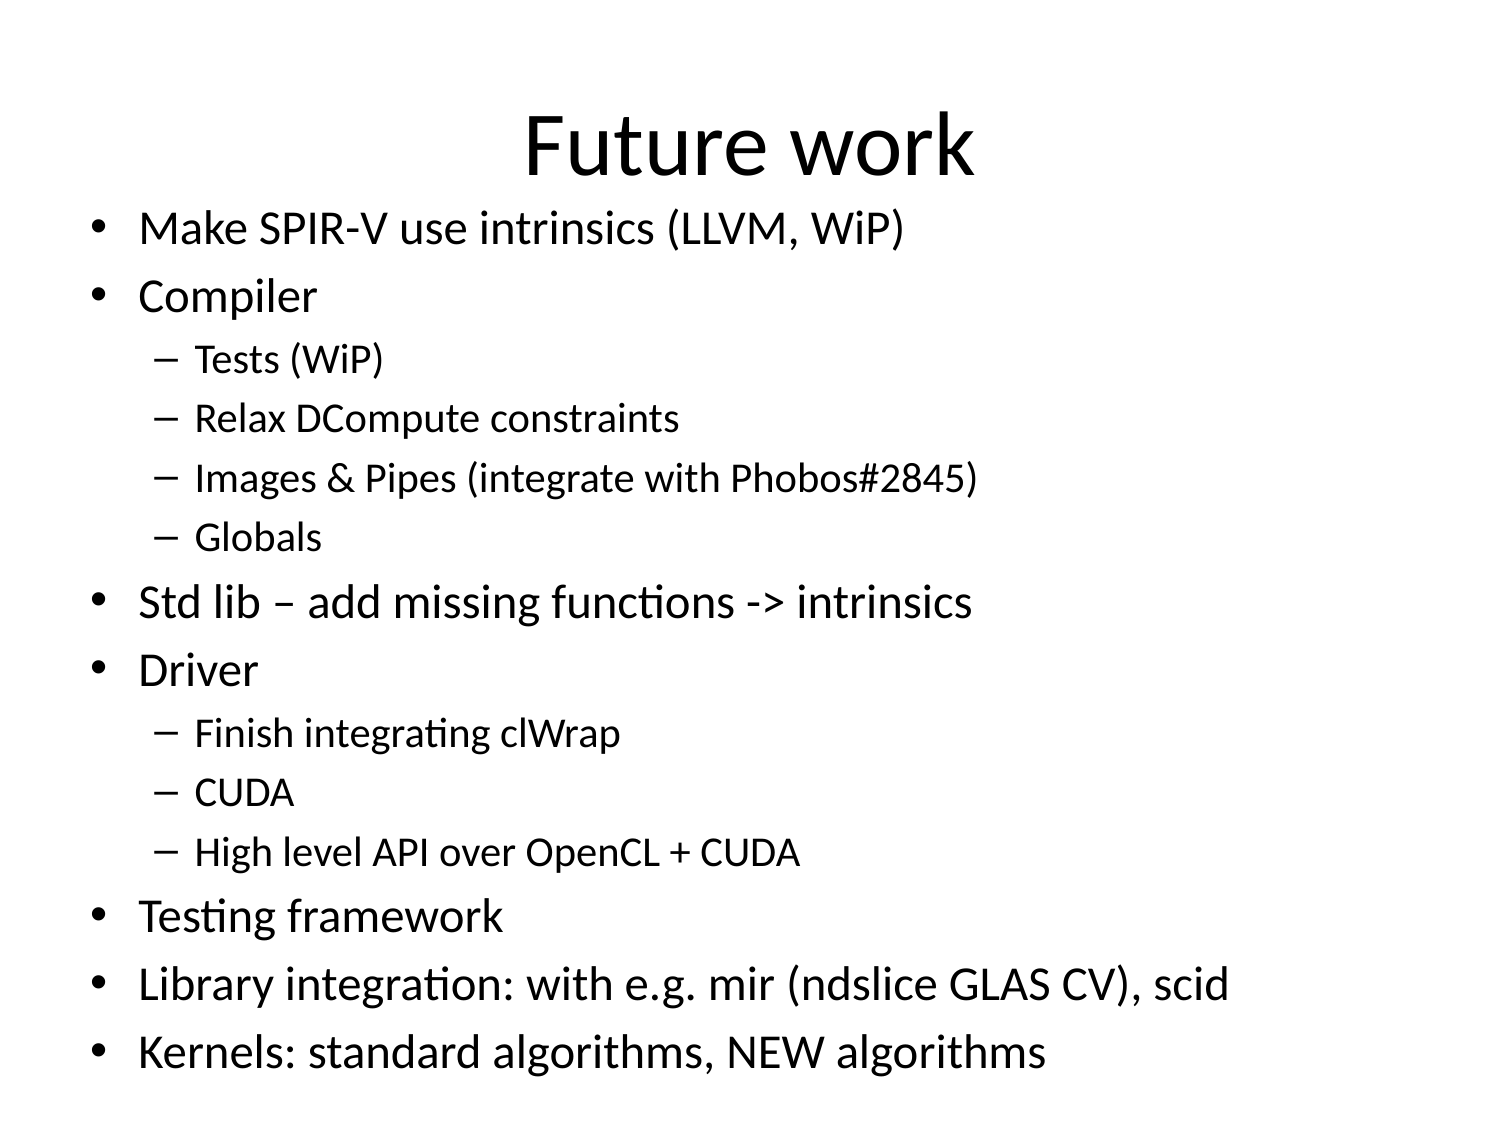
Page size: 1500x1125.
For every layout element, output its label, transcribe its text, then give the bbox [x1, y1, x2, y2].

list Make SPIR-V use intrinsics (LLVM, WiP) Compiler Tests (WiP) Relax DCompute constraints Images & Pipes (integrate with Phobos#2845) Globals Std lib – add missing functions -> intrinsics Driver Finish integrating clWrap CUDA High level API over OpenCL + CUDA Testing framework Library integration: with e.g. mir (ndslice GLAS CV), scid Kernels: standard algorithms, NEW algorithms [75, 188, 1425, 1087]
title Future work [75, 45, 1425, 188]
